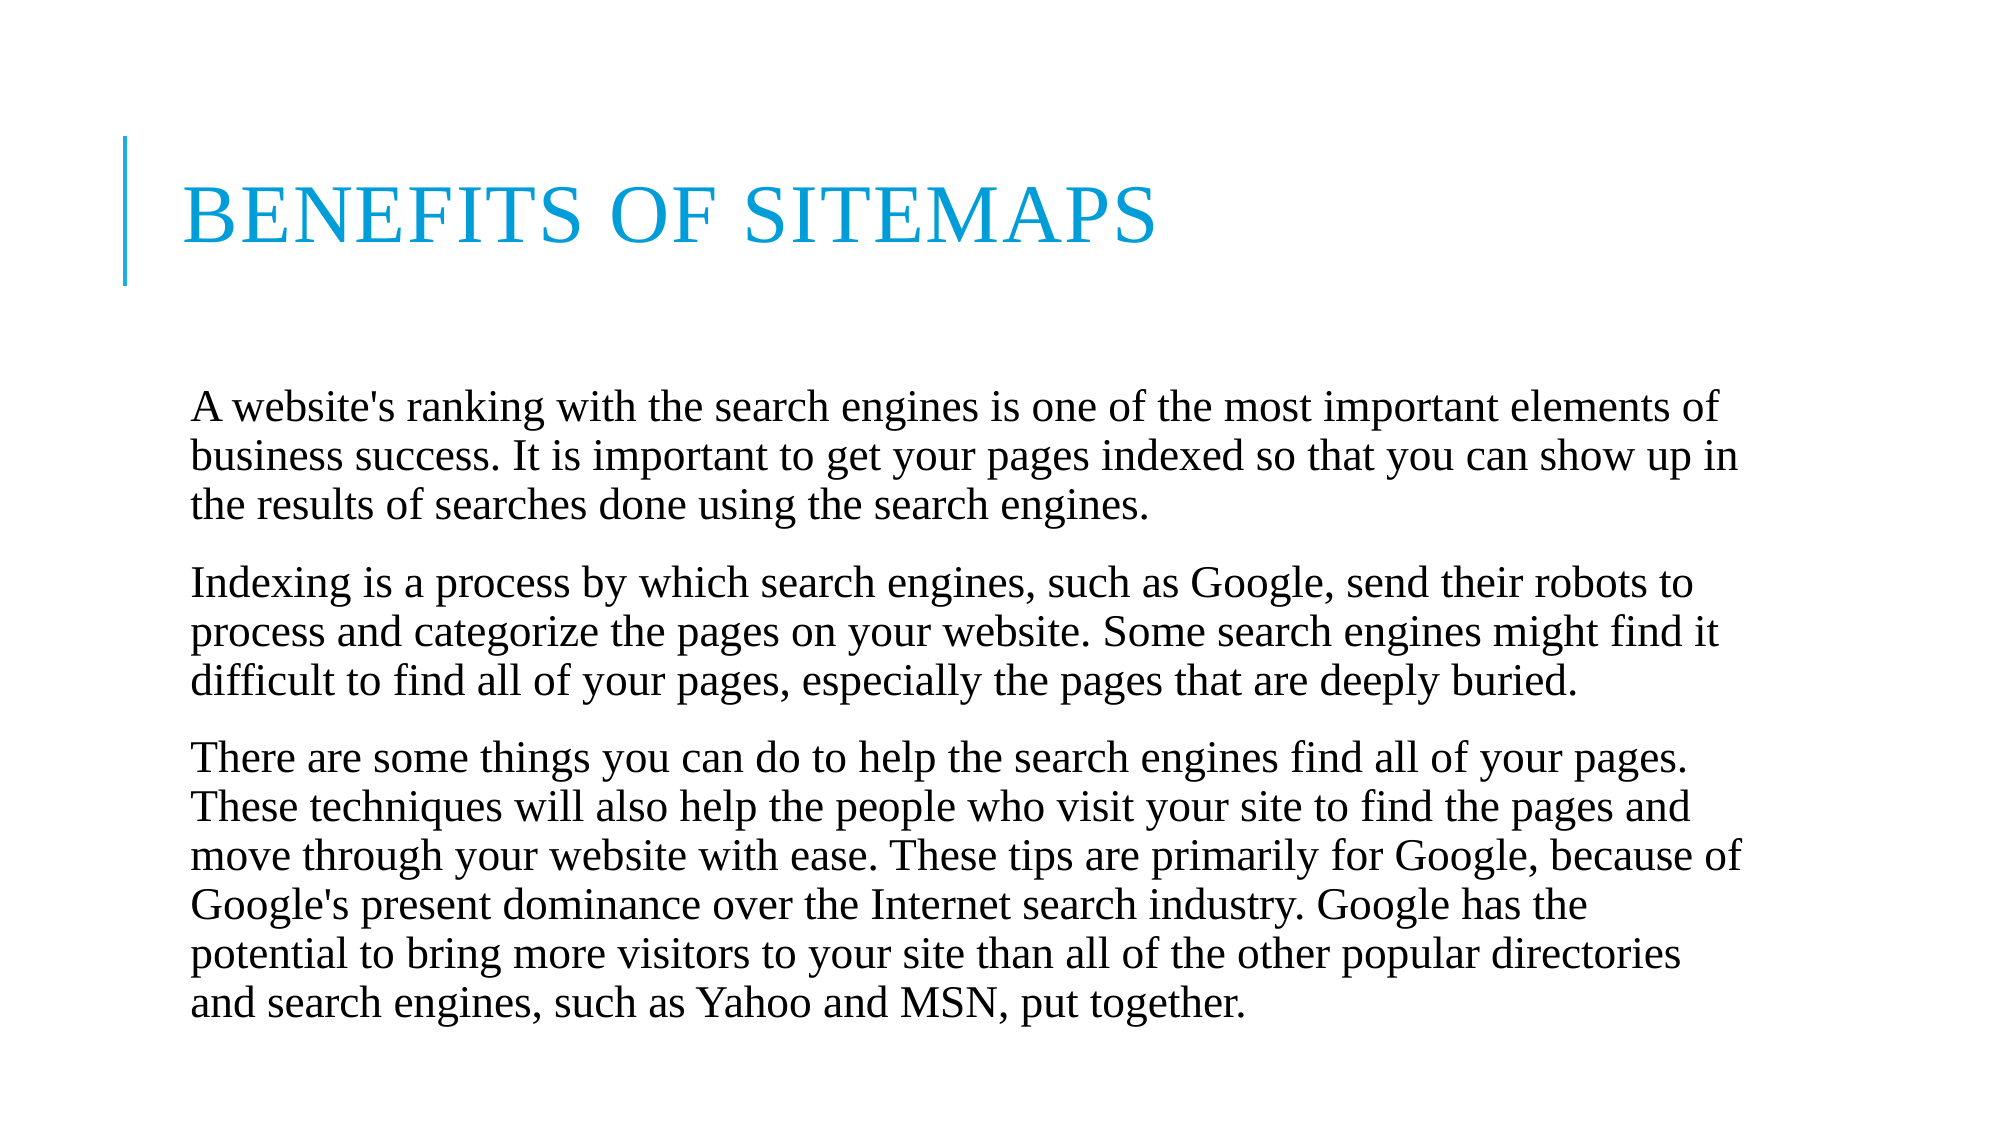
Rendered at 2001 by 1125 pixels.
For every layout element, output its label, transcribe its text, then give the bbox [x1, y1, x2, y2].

list A website's ranking with the search engines is one of the most important elements of business success. It is important to get your pages indexed so that you can show up in the results of searches done using the search engines. Indexing is a process by which search engines, such as Google, send their robots to process and categorize the pages on your website. Some search engines might find it difficult to find all of your pages, especially the pages that are deeply buried. There are some things you can do to help the search engines find all of your pages. These techniques will also help the people who visit your site to find the pages and move through your website with ease. These tips are primarily for Google, because of Google's present dominance over the Internet search industry. Google has the potential to bring more visitors to your site than all of the other popular directories and search engines, such as Yahoo and MSN, put together. [168, 375, 1763, 1035]
title BENEFITS OF SITEMAPS [168, 96, 1763, 342]
